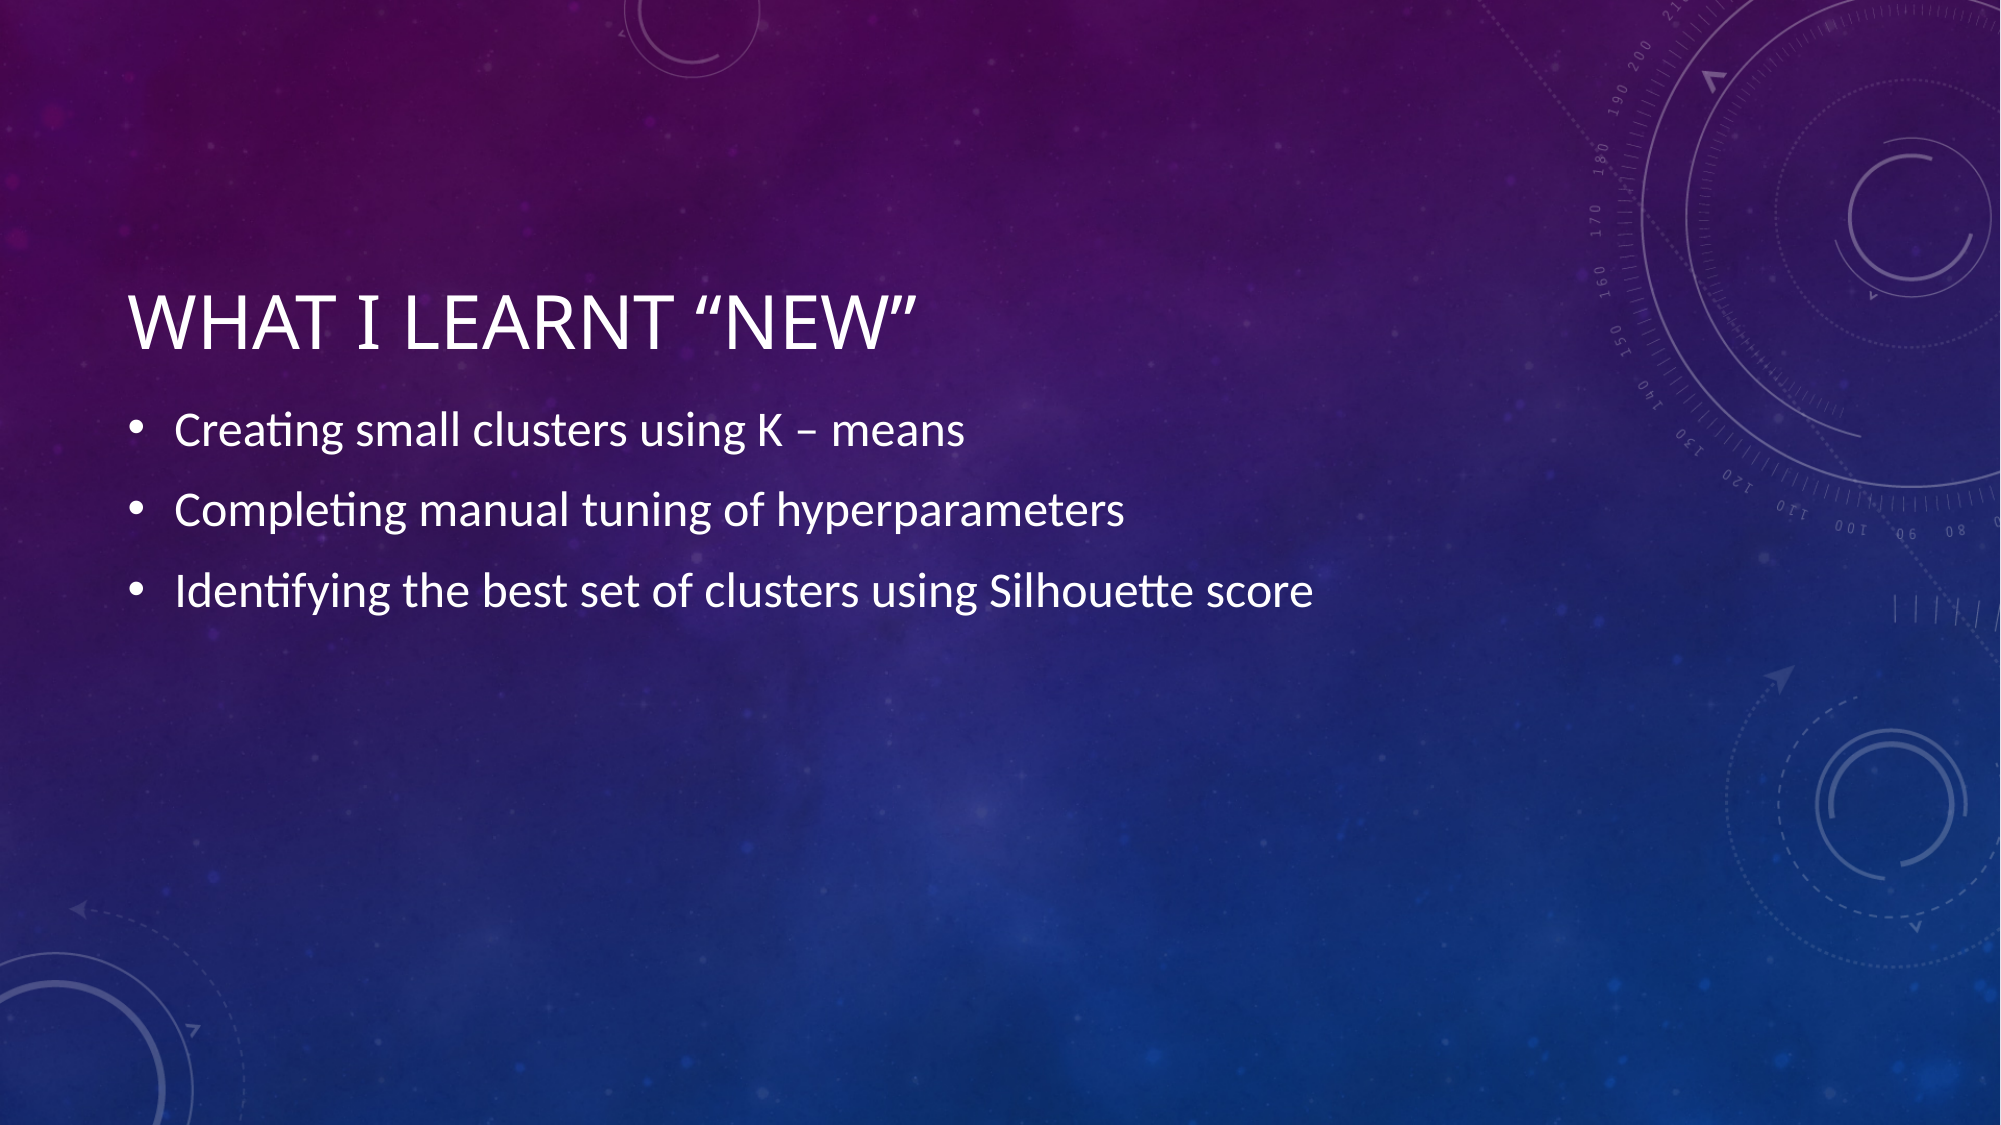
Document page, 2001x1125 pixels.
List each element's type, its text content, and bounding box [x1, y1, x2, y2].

picture [0, 0, 2001, 1125]
title What I learnt “new” [112, 200, 1775, 207]
list Creating small clusters using K – means Completing manual tuning of hyperparameters Identifying the best set of clusters using Silhouette score [112, 207, 1775, 807]
